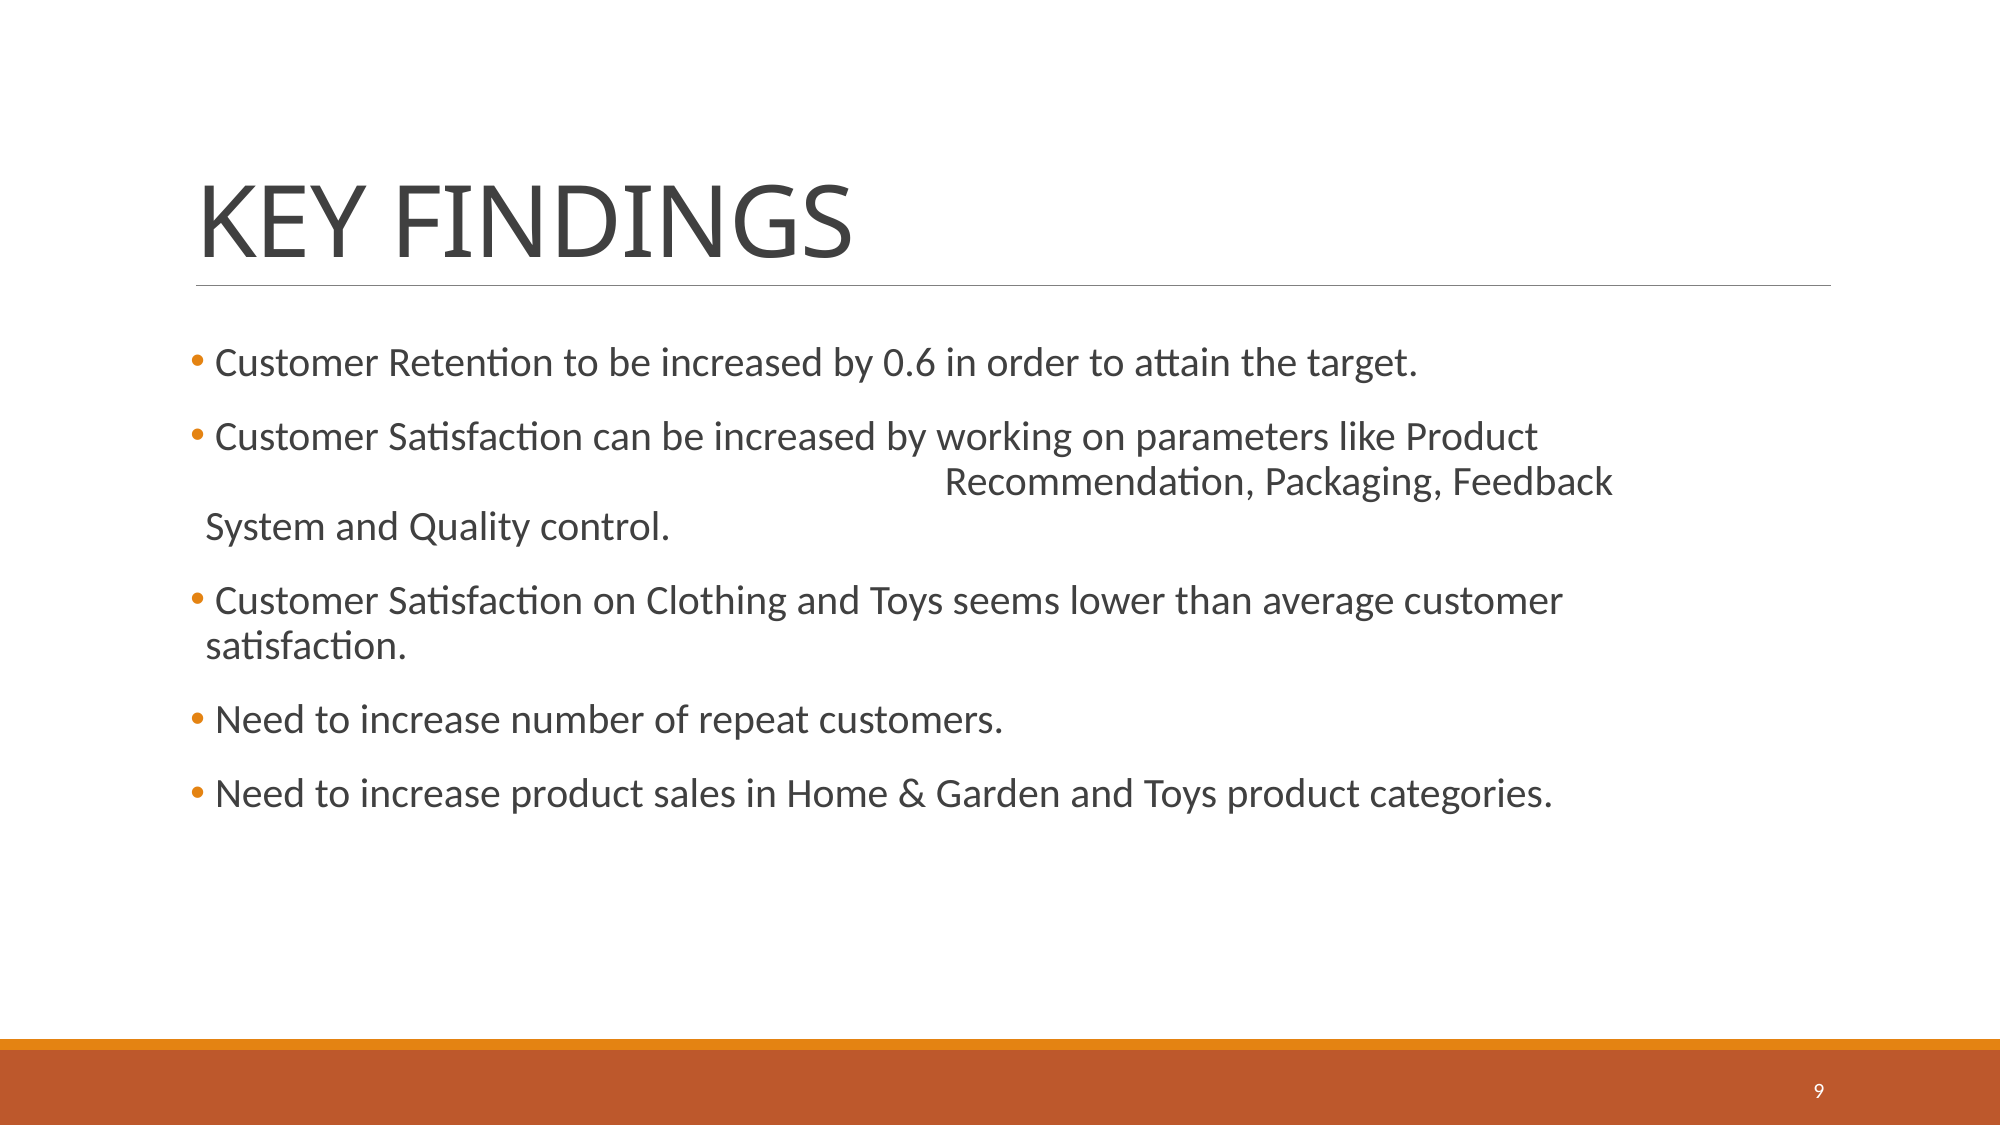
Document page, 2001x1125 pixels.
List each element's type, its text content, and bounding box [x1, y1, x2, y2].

title KEY FINDINGS [180, 47, 1830, 285]
slide_number 9 [1624, 1059, 1840, 1120]
list Customer Retention to be increased by 0.6 in order to attain the target. Customer Satisfaction can be increased by working on parameters like Product Recommendation, Packaging, Feedback System and Quality control. Customer Satisfaction on Clothing and Toys seems lower than average customer satisfaction. Need to increase number of repeat customers. Need to increase product sales in Home & Garden and Toys product categories. [190, 332, 1653, 957]
